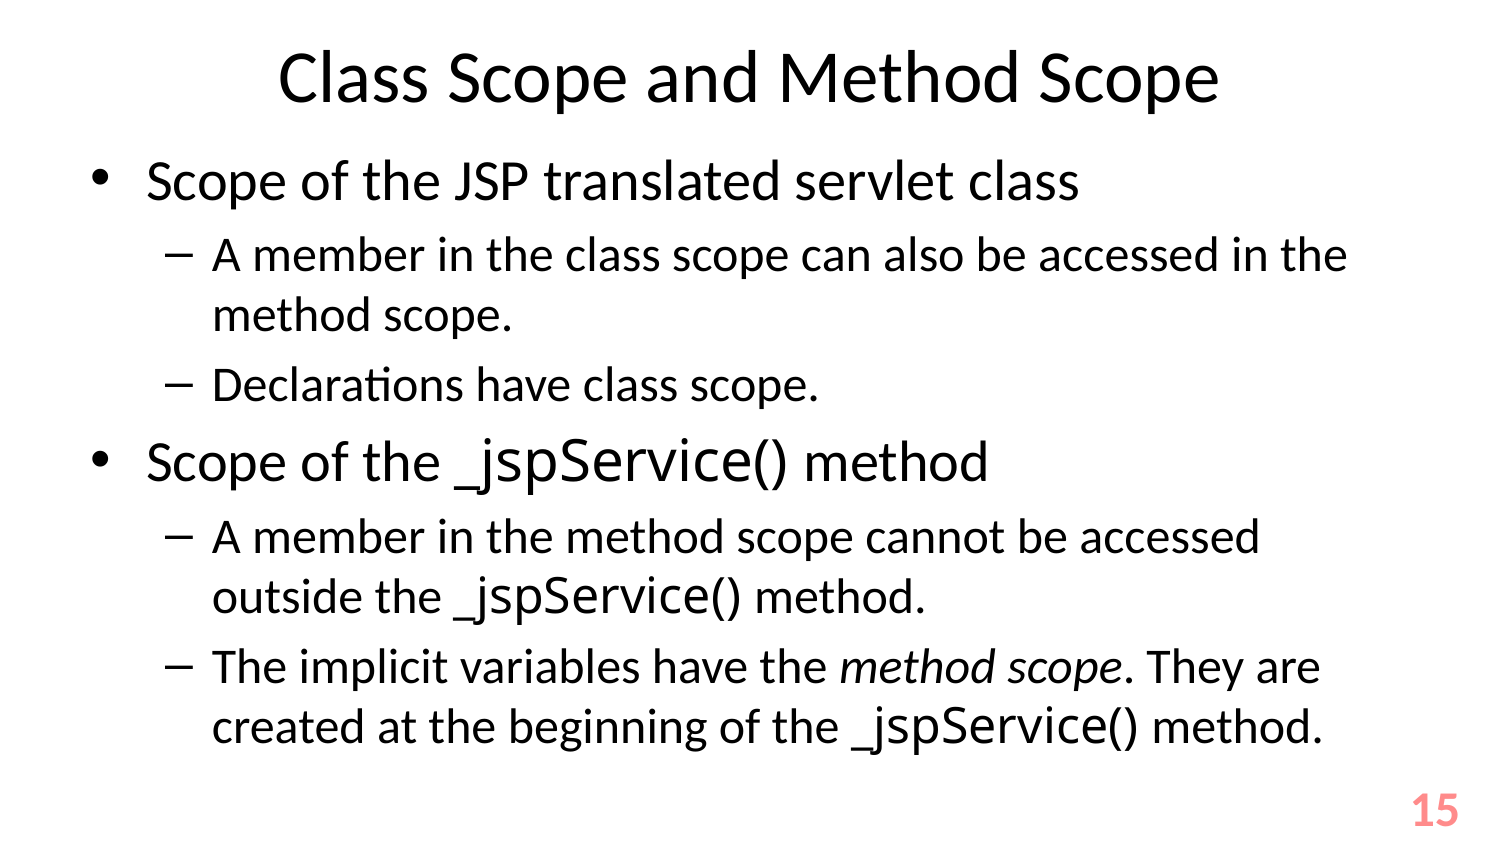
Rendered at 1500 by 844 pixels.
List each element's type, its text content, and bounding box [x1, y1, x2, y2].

slide_number 15 [1125, 784, 1475, 830]
list Scope of the JSP translated servlet class A member in the class scope can also be accessed in the method scope. Declarations have class scope. Scope of the _jspService() method A member in the method scope cannot be accessed outside the _jspService() method. The implicit variables have the method scope. They are created at the beginning of the _jspService() method. [75, 134, 1425, 822]
title Class Scope and Method Scope [75, 1, 1425, 134]
